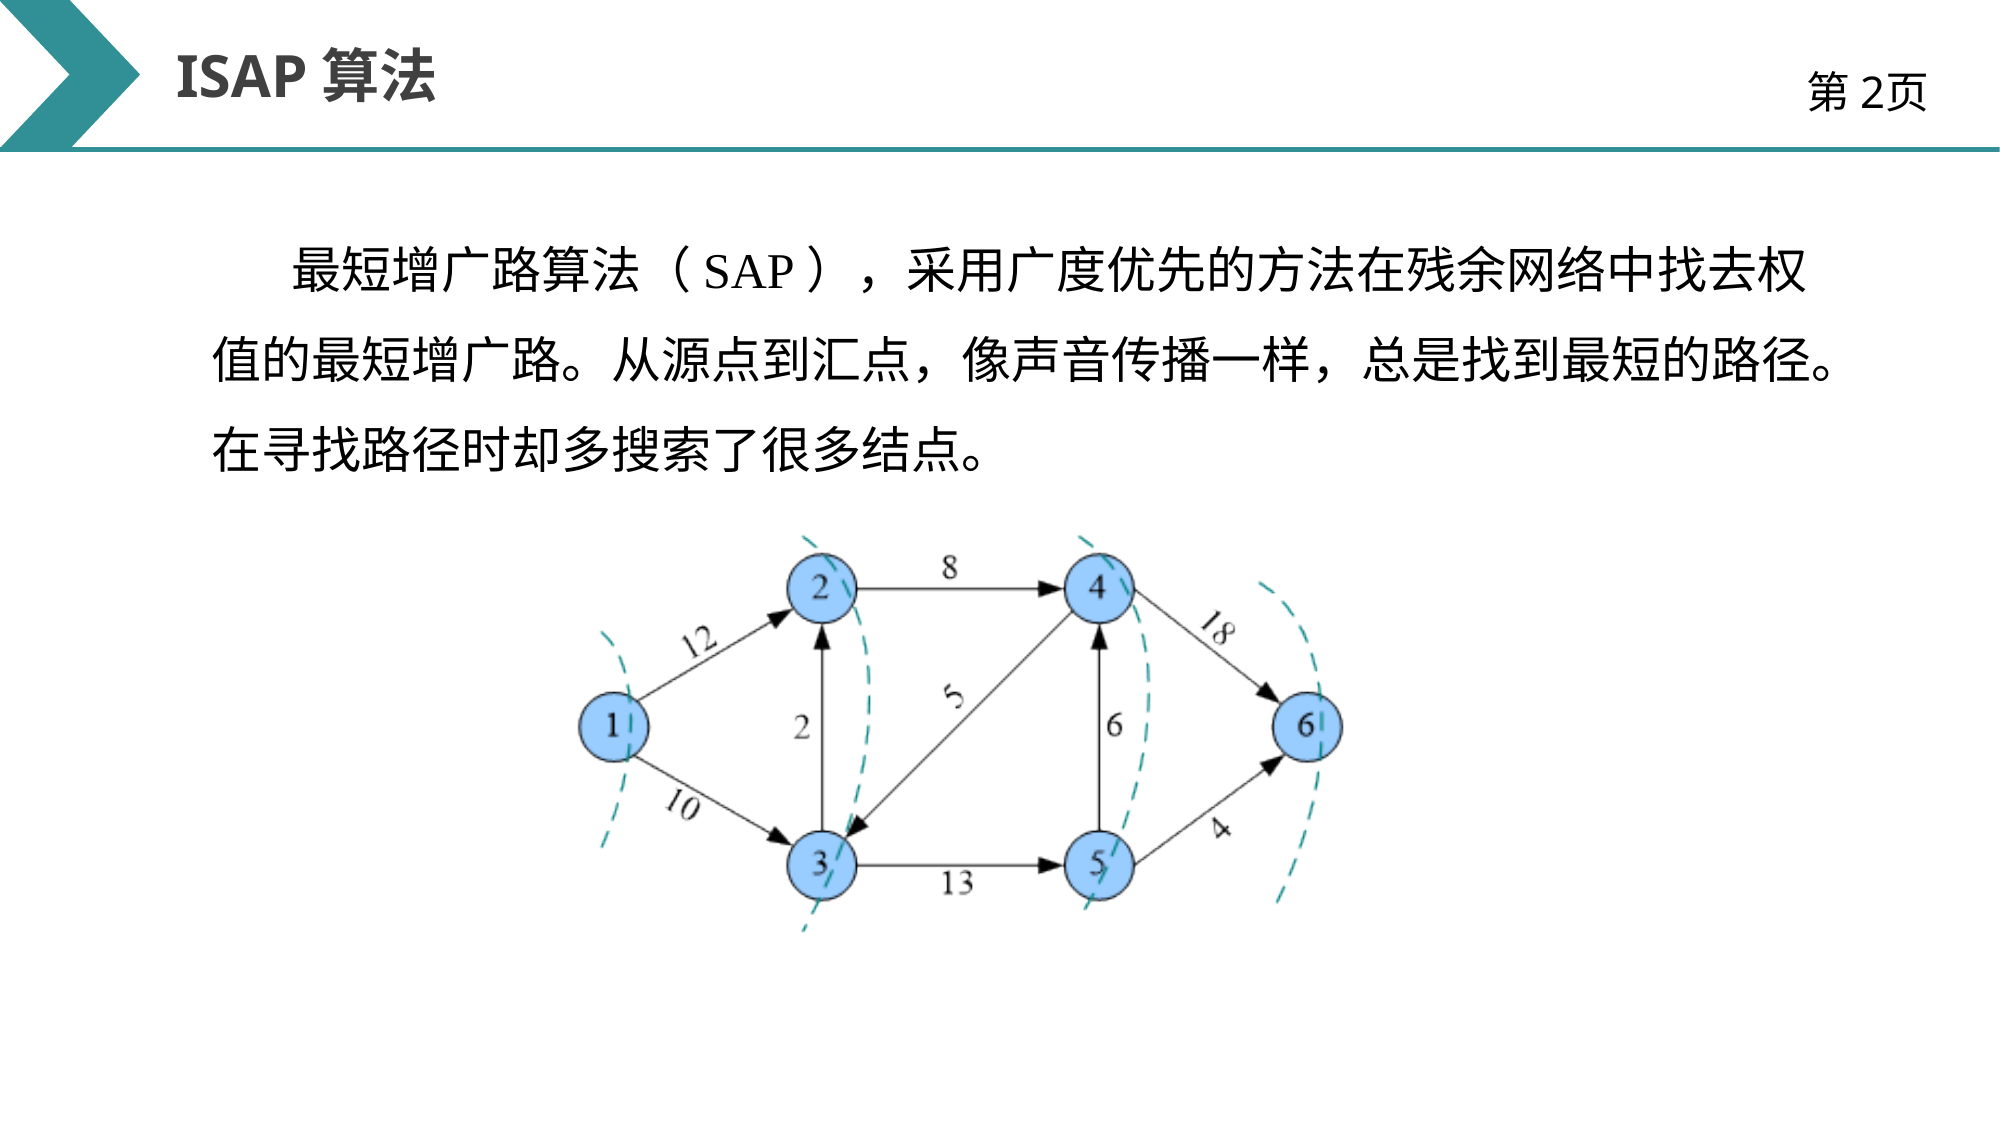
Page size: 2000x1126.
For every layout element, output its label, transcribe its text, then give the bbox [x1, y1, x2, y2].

text_box ISAP算法 [161, 31, 658, 117]
picture [574, 526, 1355, 935]
text_box [0, 0, 142, 148]
text_box 最短增广路算法（SAP），采用广度优先的方法在残余网络中找去权值的最短增广路。从源点到汇点，像声音传播一样，总是找到最短的路径。在寻找路径时却多搜索了很多结点。 [196, 201, 1851, 487]
